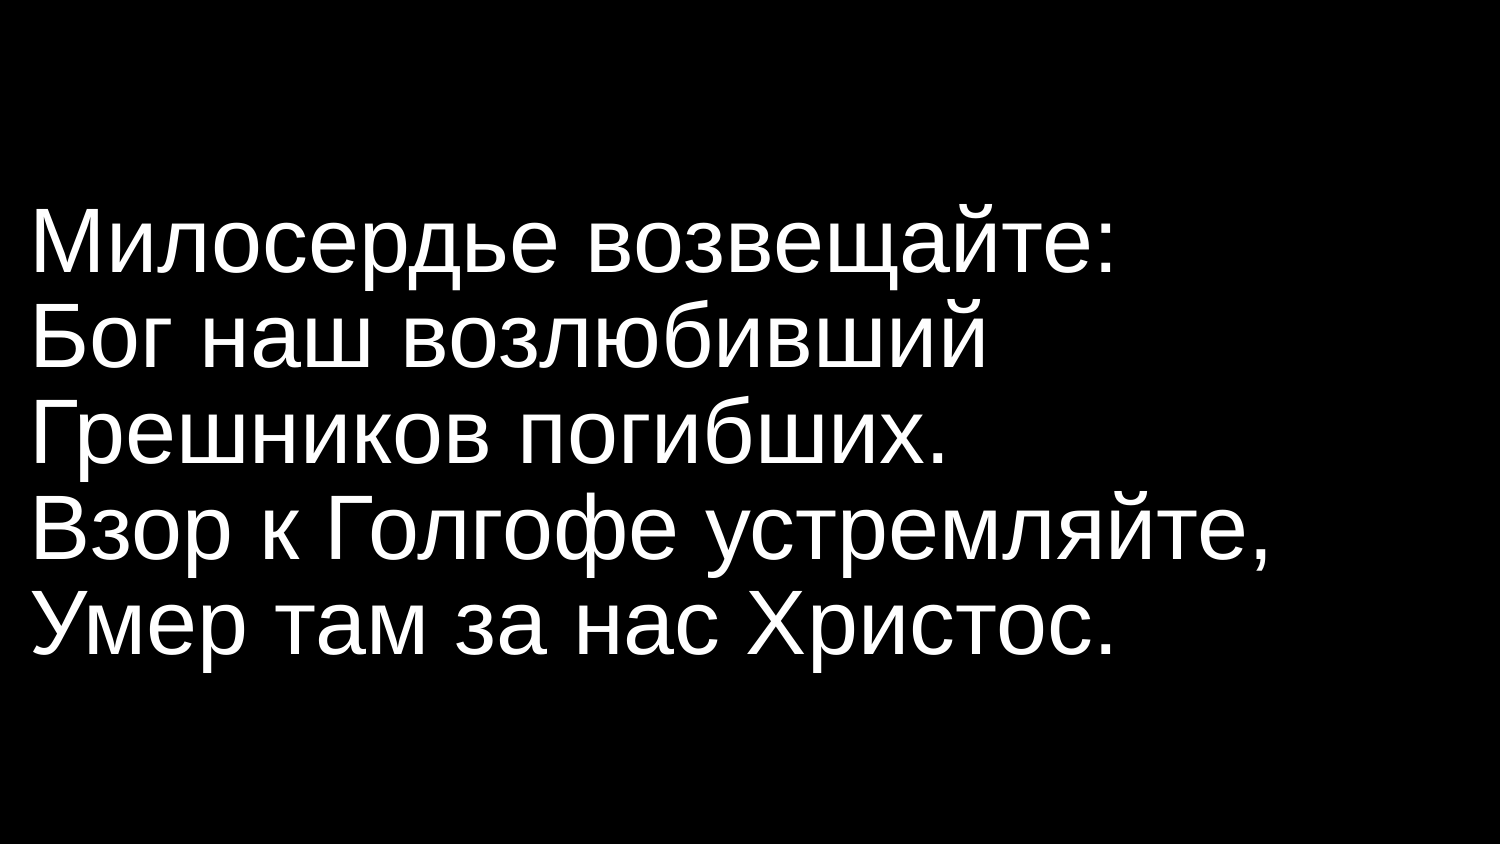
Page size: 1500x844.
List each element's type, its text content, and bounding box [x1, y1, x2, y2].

text_box Милосердье возвещайте: Бог наш возлюбивший Грешников погибших. Взор к Голгофе устремляйте, Умер там за нас Христос. [14, 0, 1500, 844]
